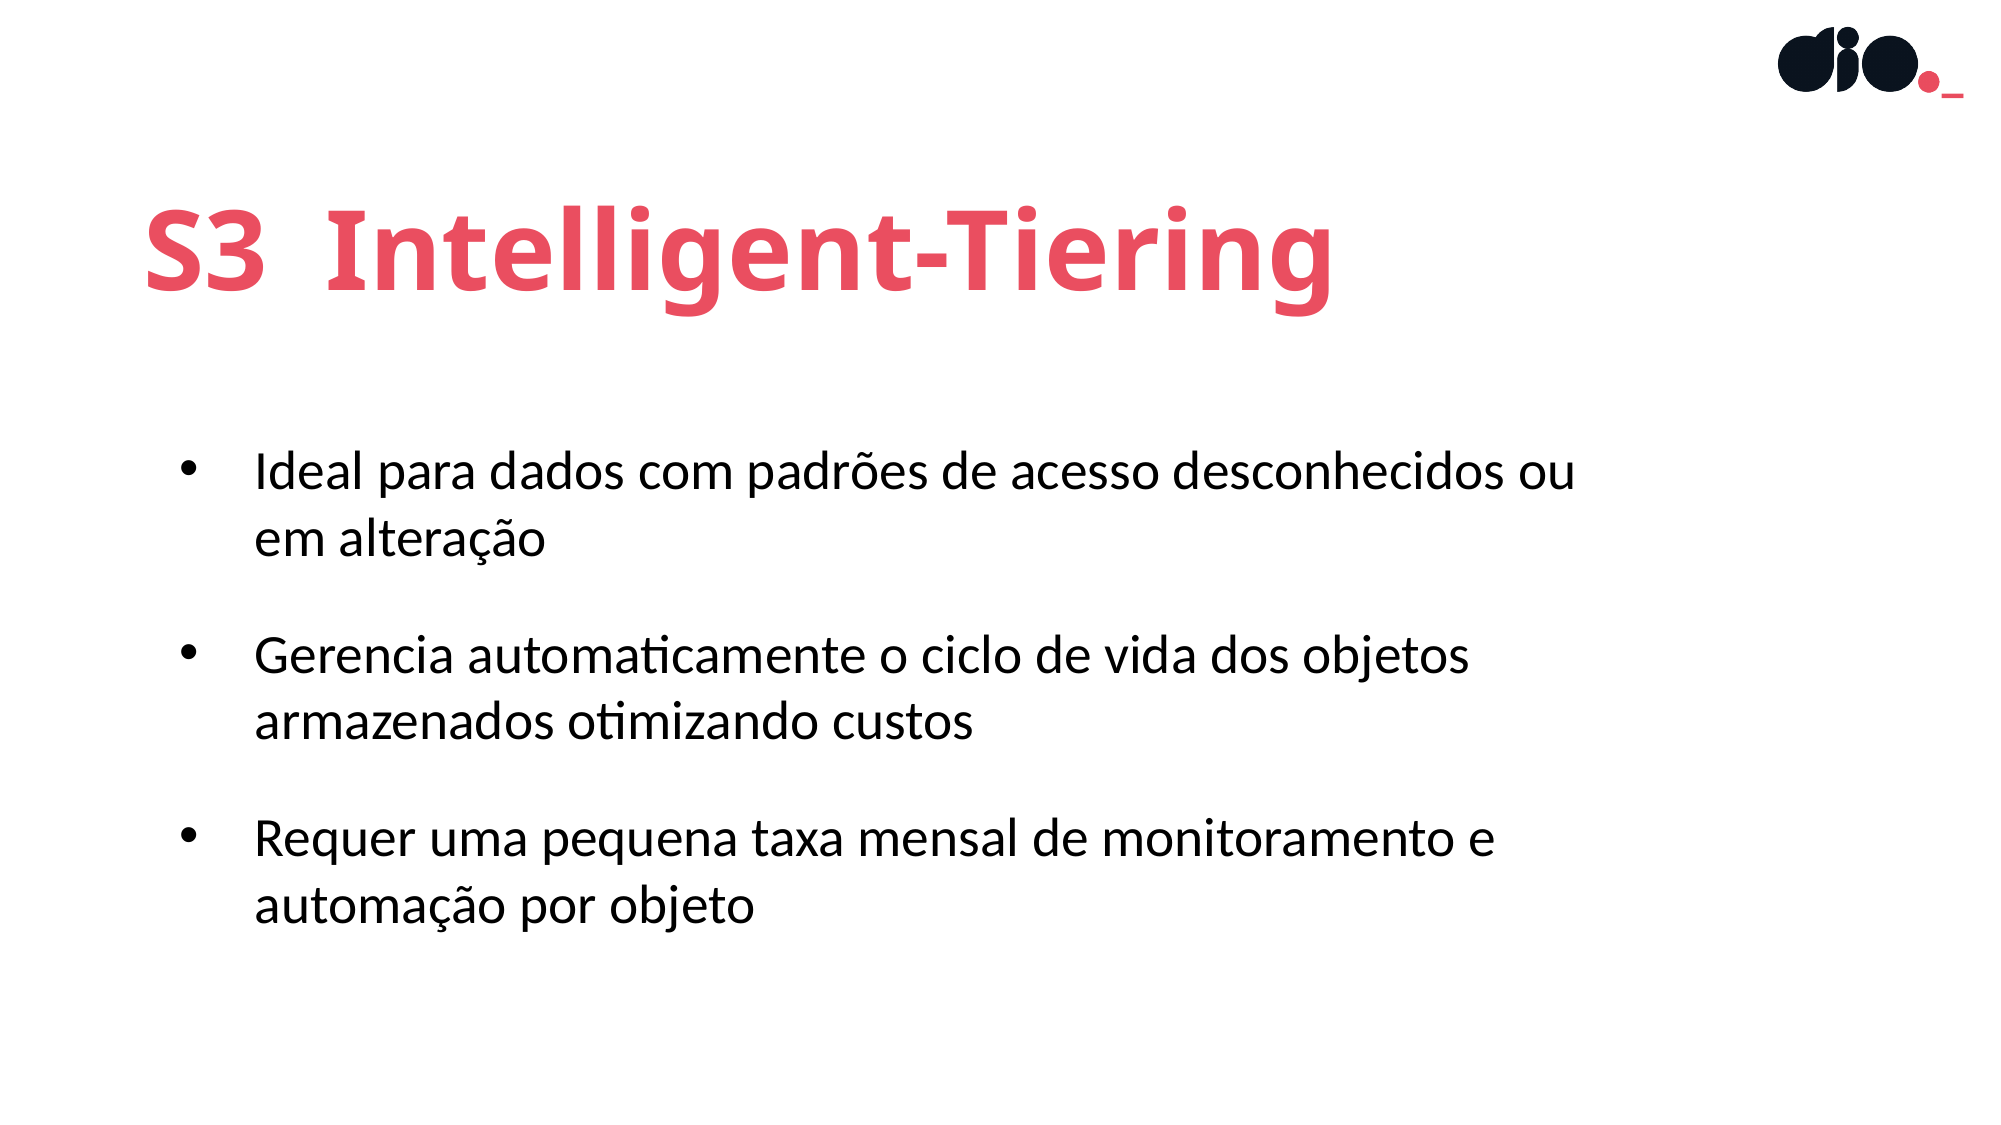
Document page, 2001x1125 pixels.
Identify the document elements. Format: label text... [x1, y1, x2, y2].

picture [1777, 26, 1964, 99]
text_box Ideal para dados com padrões de acesso desconhecidos ou em alteração Gerencia automaticamente o ciclo de vida dos objetos armazenados otimizando custos Requer uma pequena taxa mensal de monitoramento e automação por objeto [159, 414, 1653, 781]
text_box S3 Intelligent-Tiering [123, 171, 1998, 303]
